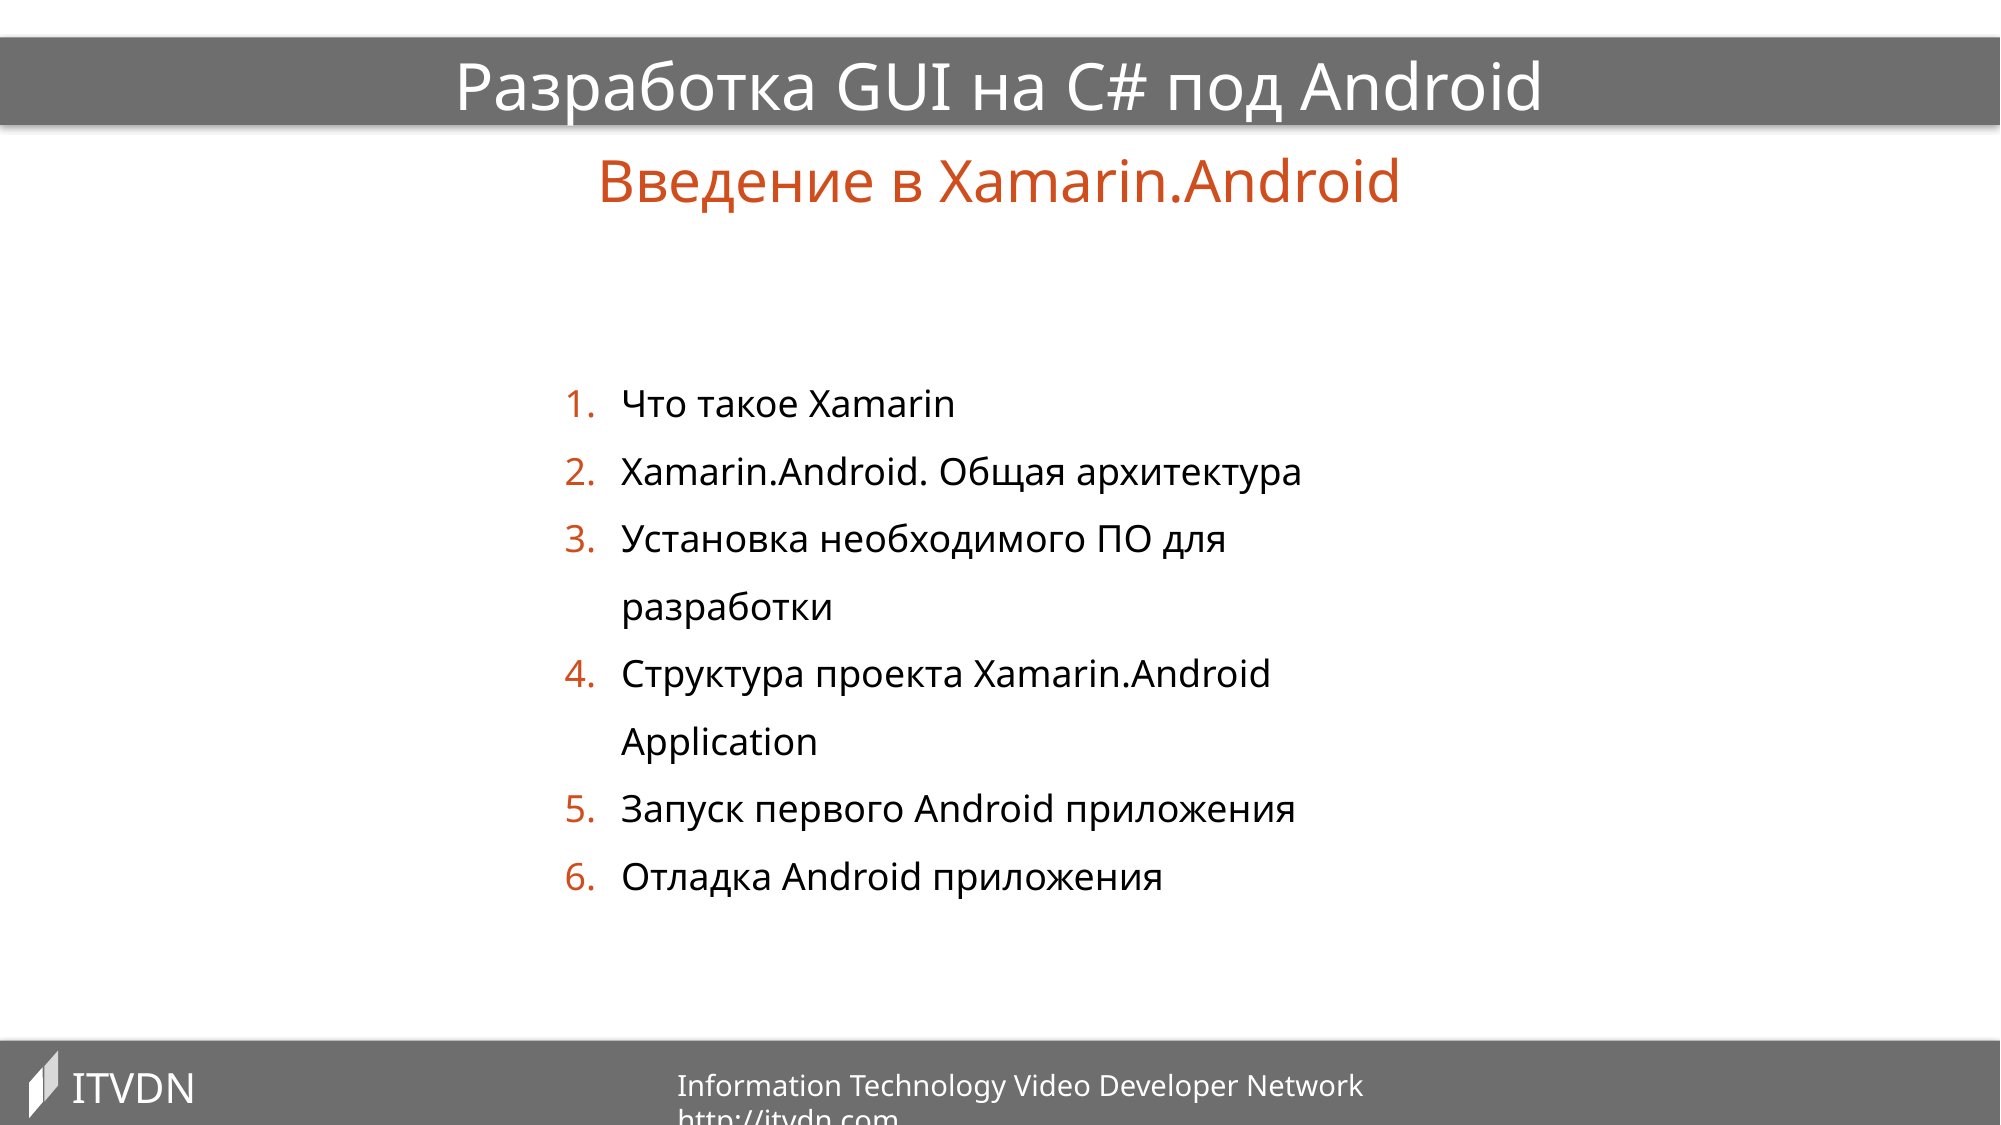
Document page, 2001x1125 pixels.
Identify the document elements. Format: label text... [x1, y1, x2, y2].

text_box [0, 34, 2000, 128]
text_box Разработка GUI на C# под Android [324, 37, 1675, 132]
text_box ITVDN [62, 1054, 212, 1120]
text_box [28, 1050, 59, 1119]
text_box Введение в Xamarin.Android [324, 138, 1675, 225]
text_box Information Technology Video Developer Network http://itvdn.com [662, 1059, 1963, 1125]
text_box Что такое Xamarin Xamarin.Android. Общая архитектура Установка необходимого ПО для разработки Структура проекта Xamarin.Android Application Запуск первого Android приложения Отладка Android приложения [548, 348, 1452, 765]
text_box [0, 1037, 2000, 1125]
